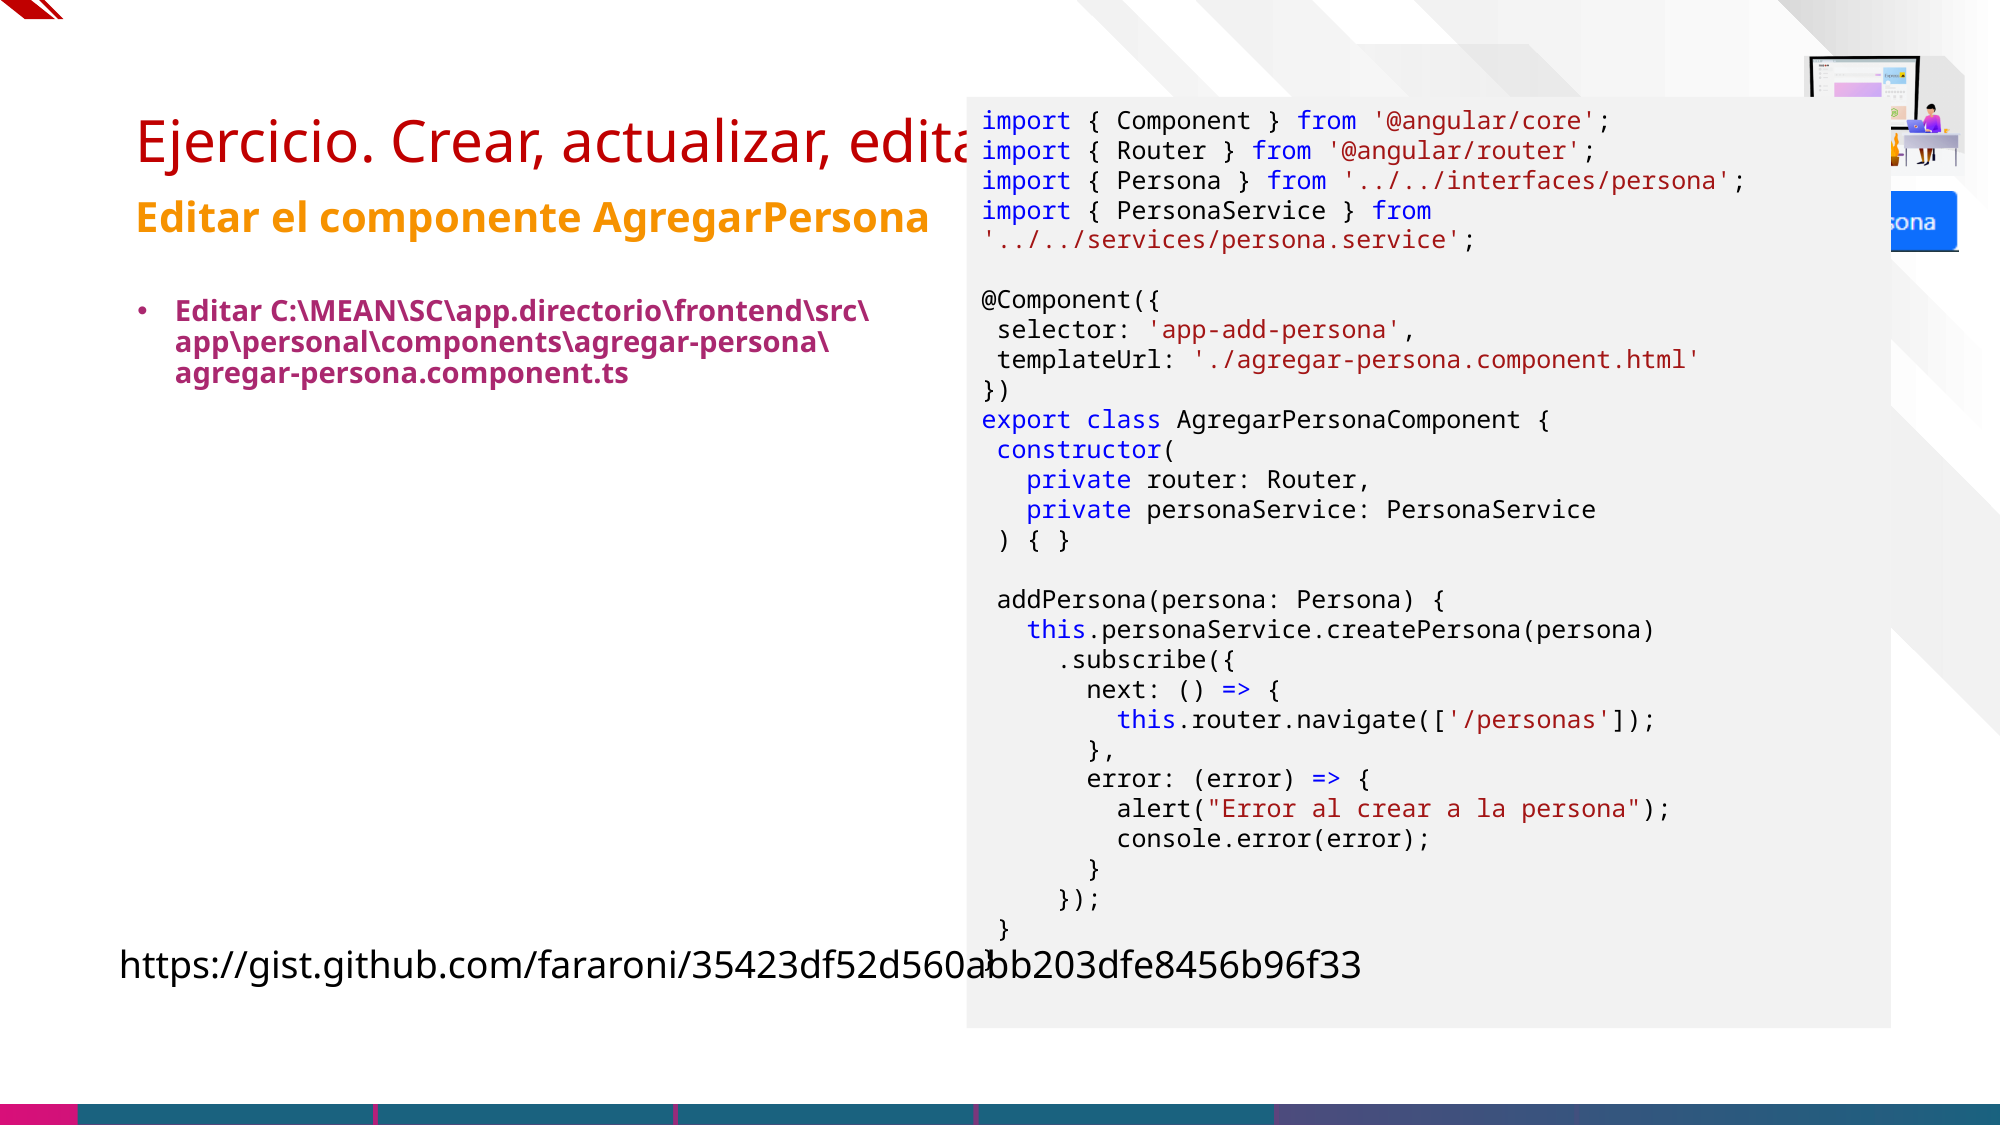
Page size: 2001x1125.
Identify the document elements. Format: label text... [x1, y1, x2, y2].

text_box https://gist.github.com/fararoni/35423df52d560abb203dfe8456b96f33 [104, 933, 1764, 994]
list import { Component } from '@angular/core'; import { Router } from '@angular/router'; import { Persona } from '../../interfaces/persona'; import { PersonaService } from '../../services/persona.service'; @Component({ selector: 'app-add-persona', templateUrl: './agregar-persona.component.html' }) export class AgregarPersonaComponent { constructor( private router: Router, private personaService: PersonaService ) { } addPersona(persona: Persona) { this.personaService.createPersona(persona) .subscribe({ next: () => { this.router.navigate(['/personas']); }, error: (error) => { alert("Error al crear a la persona"); console.error(error); } }); } } [966, 252, 1891, 1029]
picture [1664, 191, 1959, 252]
list Editar C:\MEAN\SC\app.directorio\frontend\src\app\personal\components\agregar-persona\agregar-persona.component.ts [137, 271, 926, 415]
list import { Component } from '@angular/core'; import { Router } from '@angular/router'; import { Persona } from '../../interfaces/persona'; import { PersonaService } from '../../services/persona.service'; @Component({ selector: 'app-add-persona', templateUrl: './agregar-persona.component.html' }) export class AgregarPersonaComponent { constructor( private router: Router, private personaService: PersonaService ) { } addPersona(persona: Persona) { this.personaService.createPersona(persona) .subscribe({ next: () => { this.router.navigate(['/personas']); }, error: (error) => { alert("Error al crear a la persona"); console.error(error); } }); } } [966, 96, 1891, 191]
title Ejercicio. Crear, actualizar, editar, eliminar [135, 112, 966, 176]
picture [1804, 55, 1965, 176]
list Editar el componente AgregarPersona [135, 191, 1764, 255]
